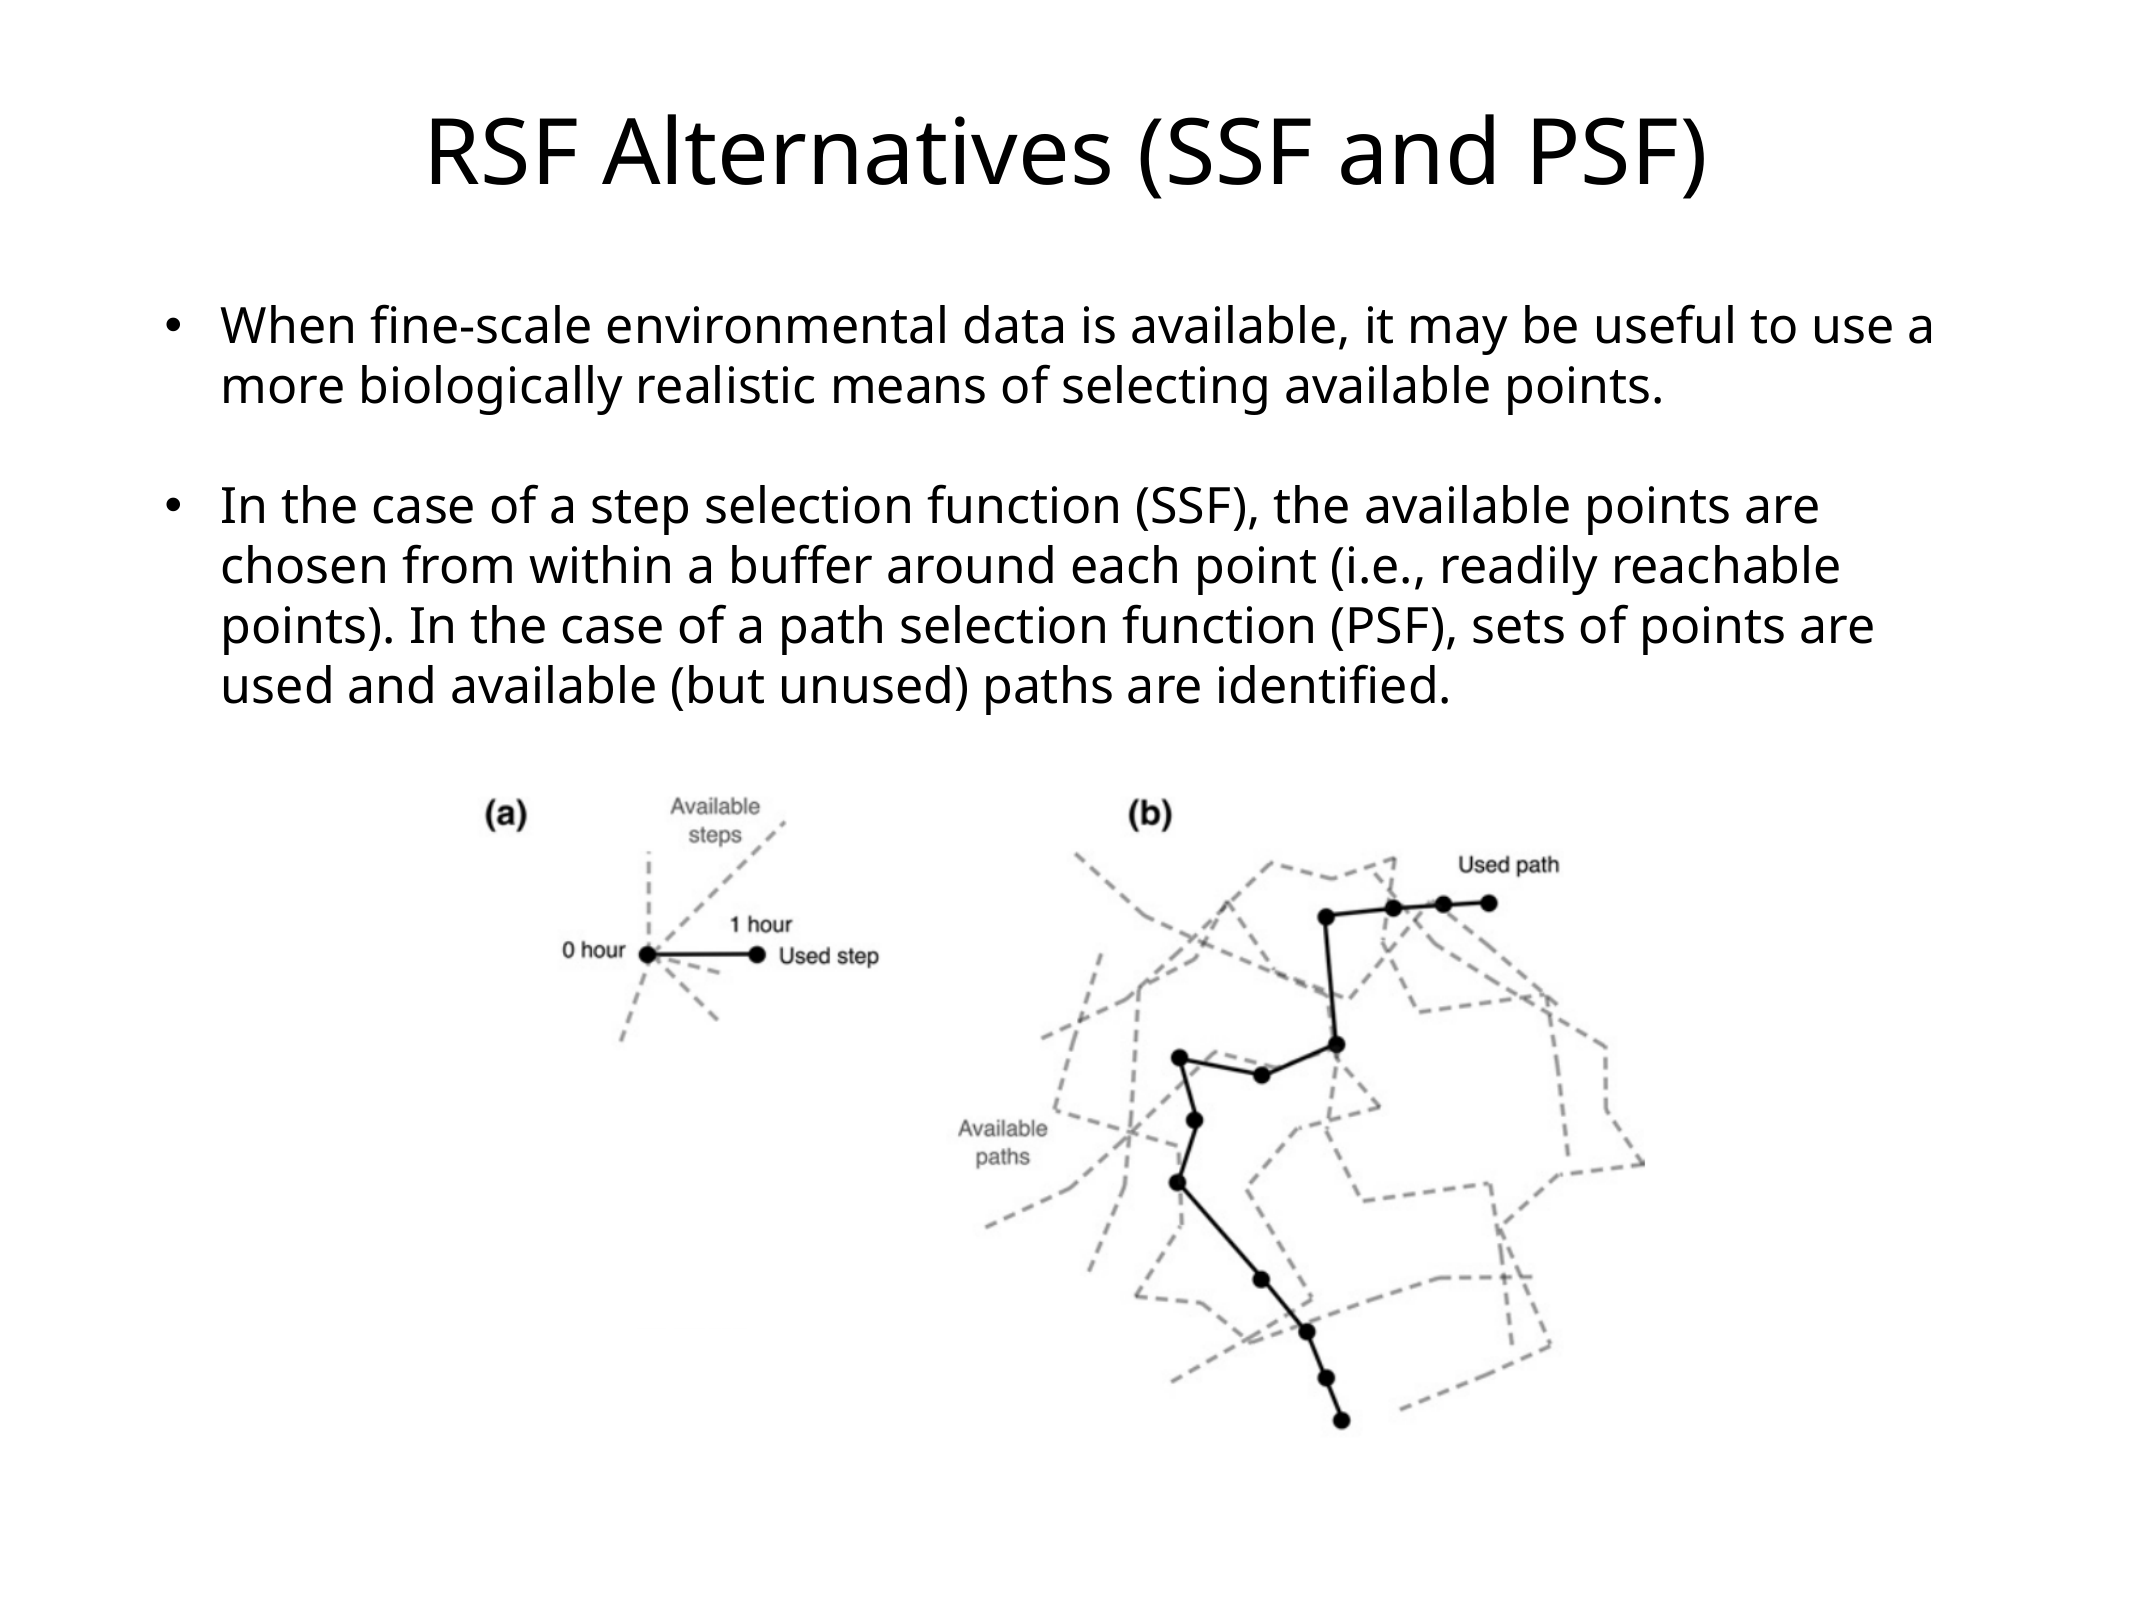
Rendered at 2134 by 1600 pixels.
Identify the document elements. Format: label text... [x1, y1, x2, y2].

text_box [358, 772, 1683, 1574]
text_box When fine-scale environmental data is available, it may be useful to use a more biologically realistic means of selecting available points. In the case of a step selection function (SSF), the available points are chosen from within a buffer around each point (i.e., readily reachable points). In the case of a path selection function (PSF), sets of points are used and available (but unused) paths are identified. [156, 285, 1978, 723]
title RSF Alternatives (SSF and PSF) [155, 41, 1978, 255]
